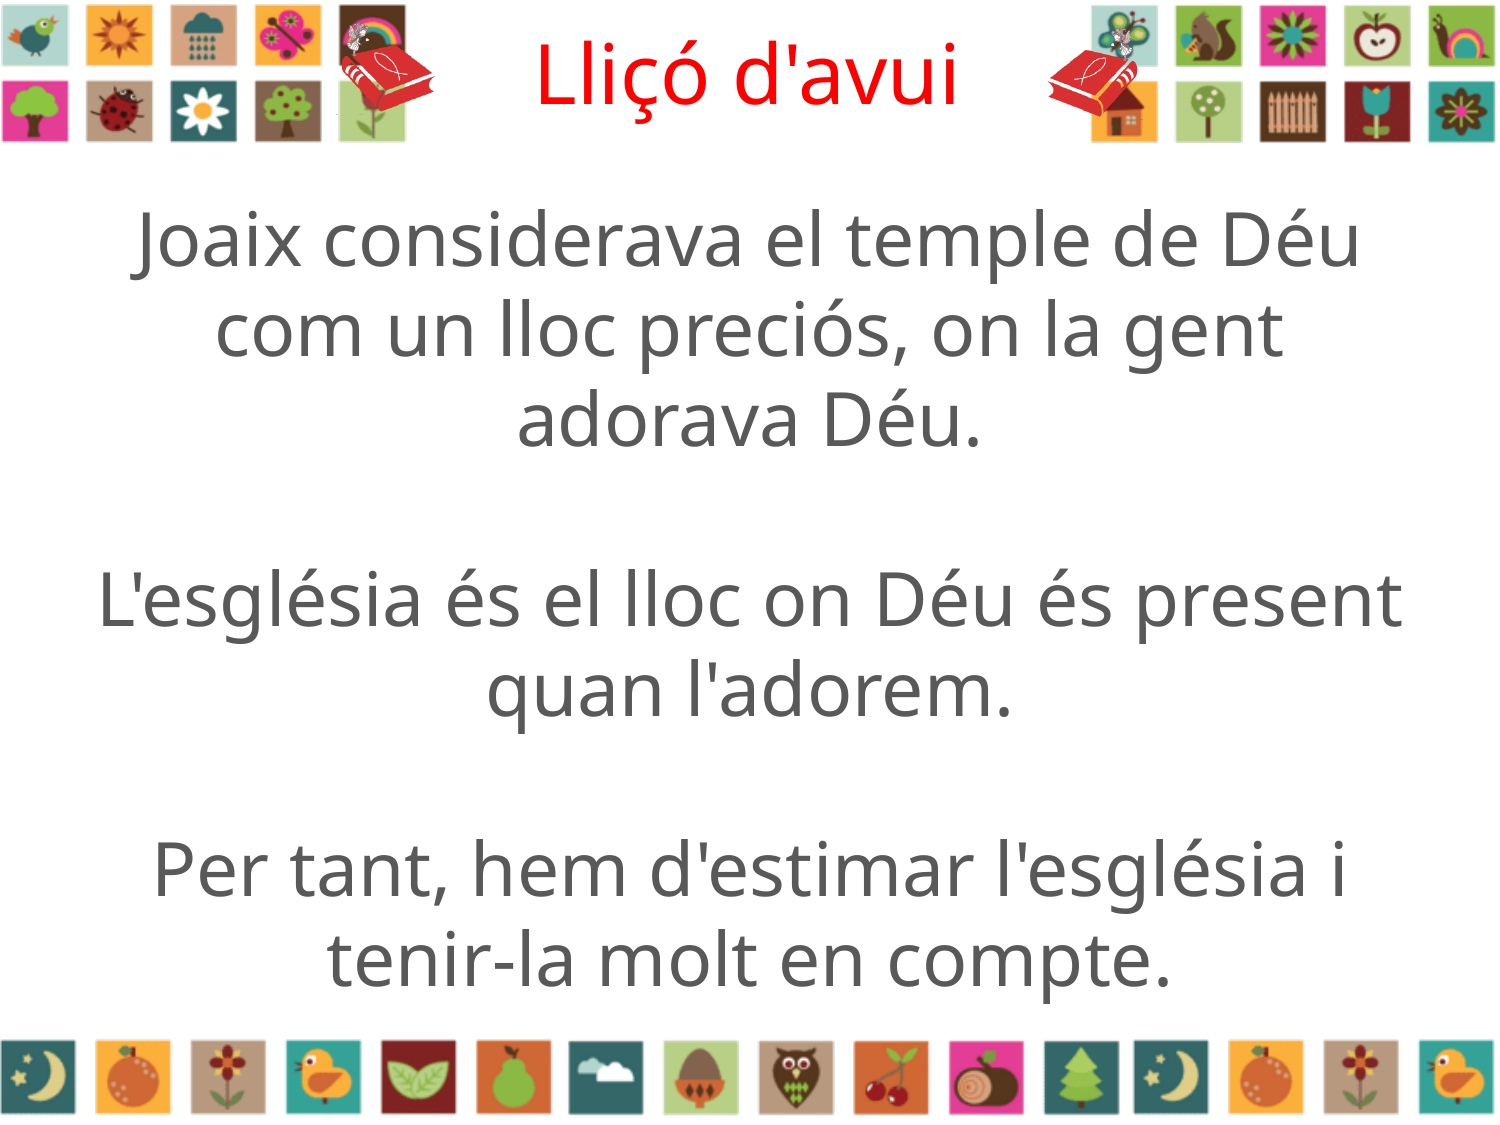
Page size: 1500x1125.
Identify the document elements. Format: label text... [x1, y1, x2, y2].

text_box Lliçó d'avui [425, 13, 1077, 129]
text_box Joaix considerava el temple de Déu com un lloc preciós, on la gent adorava Déu. L'església és el lloc on Déu és present quan l'adorem. Per tant, hem d'estimar l'església i tenir-la molt en compte. [76, 184, 1424, 1010]
picture [0, 3, 467, 150]
picture [1015, 3, 1500, 150]
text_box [0, 1028, 1500, 1118]
